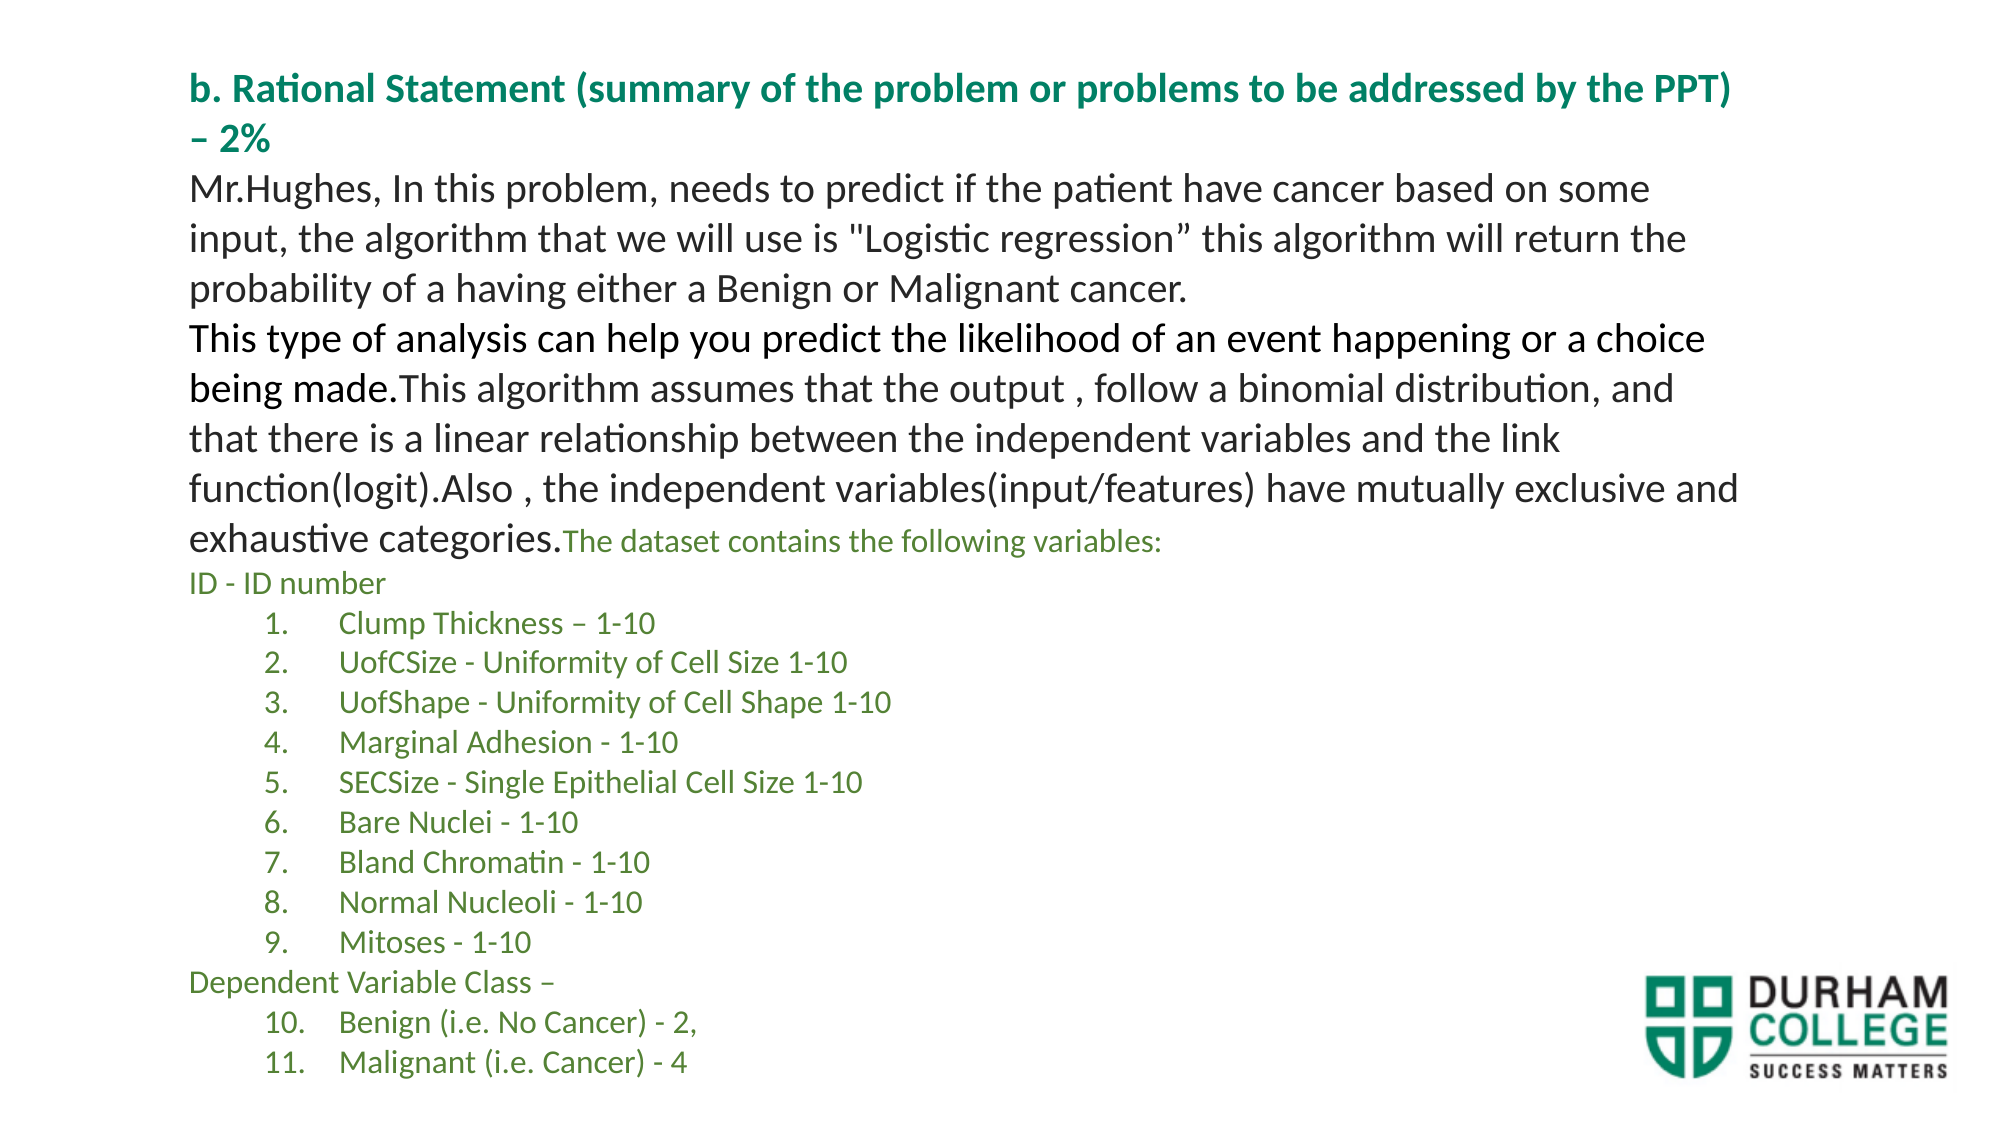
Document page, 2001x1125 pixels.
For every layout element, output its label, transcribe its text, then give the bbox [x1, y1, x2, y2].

picture [1617, 954, 1978, 1102]
text_box b. Rational Statement (summary of the problem or problems to be addressed by the PPT) – 2% Mr.Hughes, In this problem, needs to predict if the patient have cancer based on some input, the algorithm that we will use is "Logistic regression” this algorithm will return the probability of a having either a Benign or Malignant cancer. This type of analysis can help you predict the likelihood of an event happening or a choice being made.This algorithm assumes that the output , follow a binomial distribution, and that there is a linear relationship between the independent variables and the link function(logit).Also , the independent variables(input/features) have mutually exclusive and exhaustive categories.The dataset contains the following variables: ID - ID number Clump Thickness – 1-10 UofCSize - Uniformity of Cell Size 1-10 UofShape - Uniformity of Cell Shape 1-10 Marginal Adhesion - 1-10 SECSize - Single Epithelial Cell Size 1-10 Bare Nuclei - 1-10 Bland Chromatin - 1-10 Normal Nucleoli - 1-10 Mitoses - 1-10 Dependent Variable Class – Benign (i.e. No Cancer) - 2, Malignant (i.e. Cancer) - 4 [174, 53, 1760, 1088]
